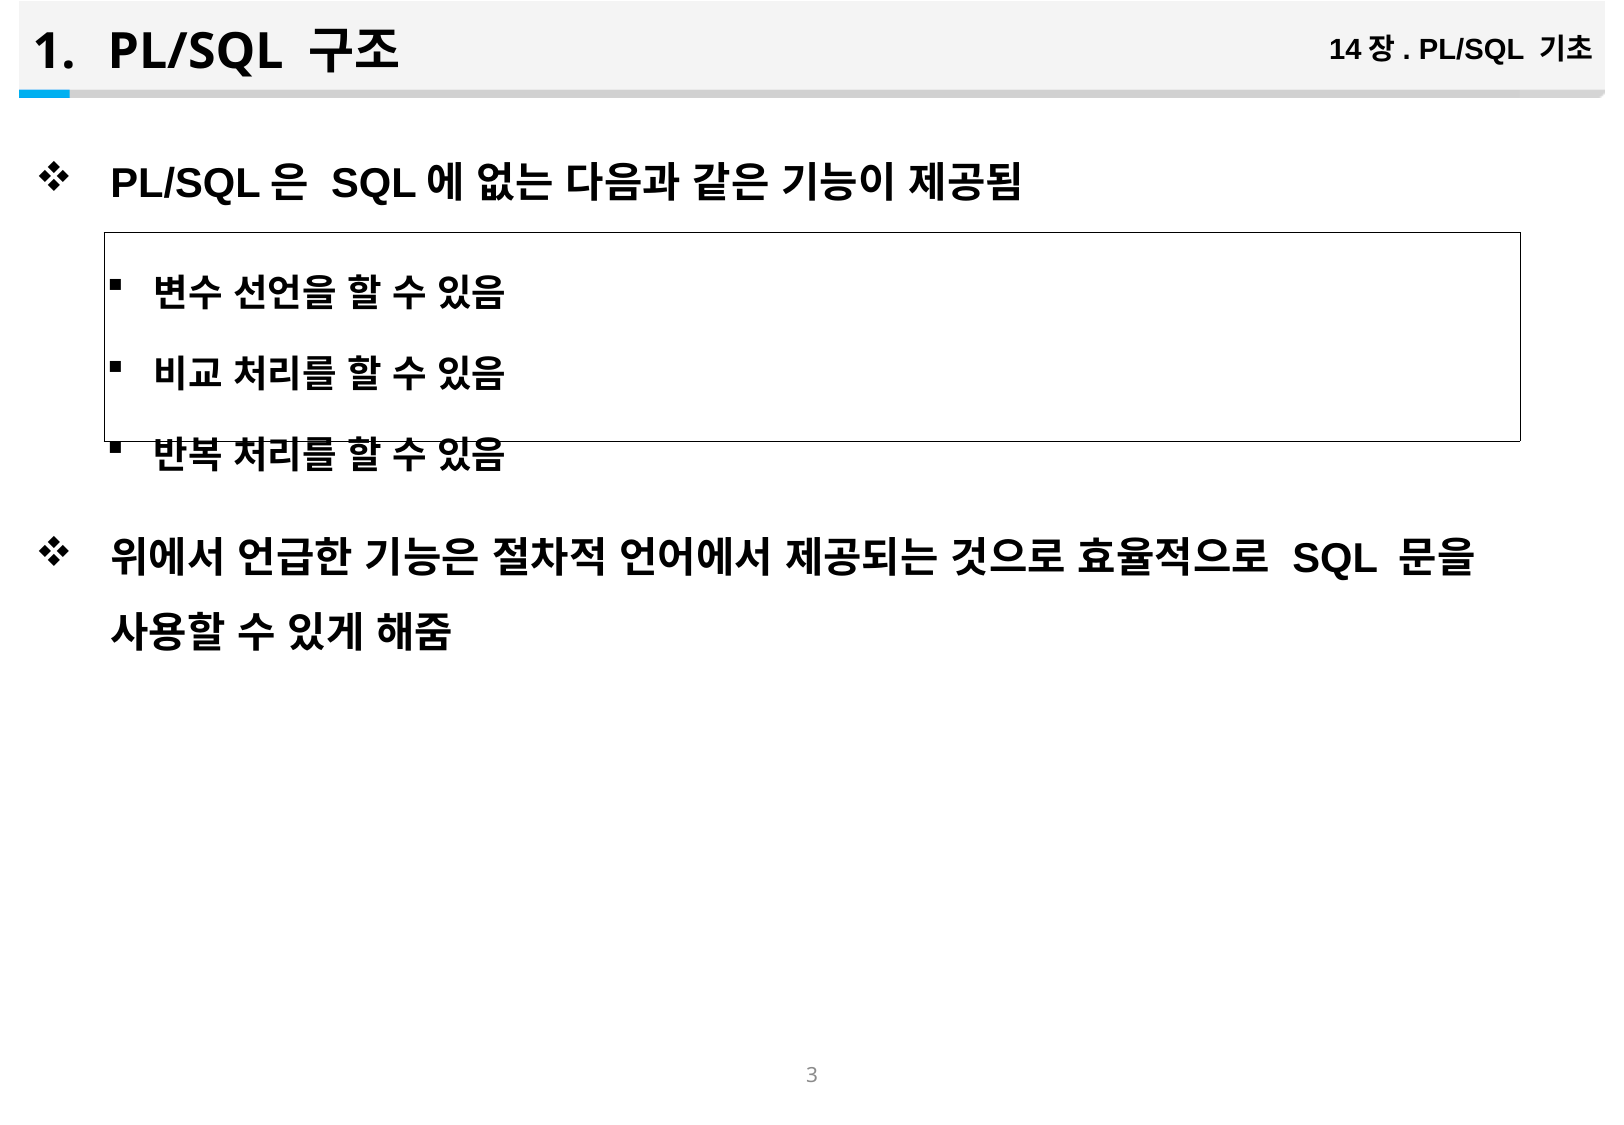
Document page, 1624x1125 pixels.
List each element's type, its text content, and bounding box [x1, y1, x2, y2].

list PL/SQL 구조 [17, 11, 1167, 85]
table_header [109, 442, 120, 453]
slide_number 2 [622, 1045, 1002, 1106]
picture [19, 1, 1605, 98]
text_box 14장. PL/SQL 기초 [1314, 22, 1608, 73]
table_header 변수 선언을 할 수 있음 비교 처리를 할 수 있음 반복 처리를 할 수 있음 [105, 233, 1520, 441]
text_box PL/SQL은 SQL에 없는 다음과 같은 기능이 제공됨 위에서 언급한 기능은 절차적 언어에서 제공되는 것으로 효율적으로 SQL 문을 사용할 수 있게 해줌 [20, 123, 1602, 664]
